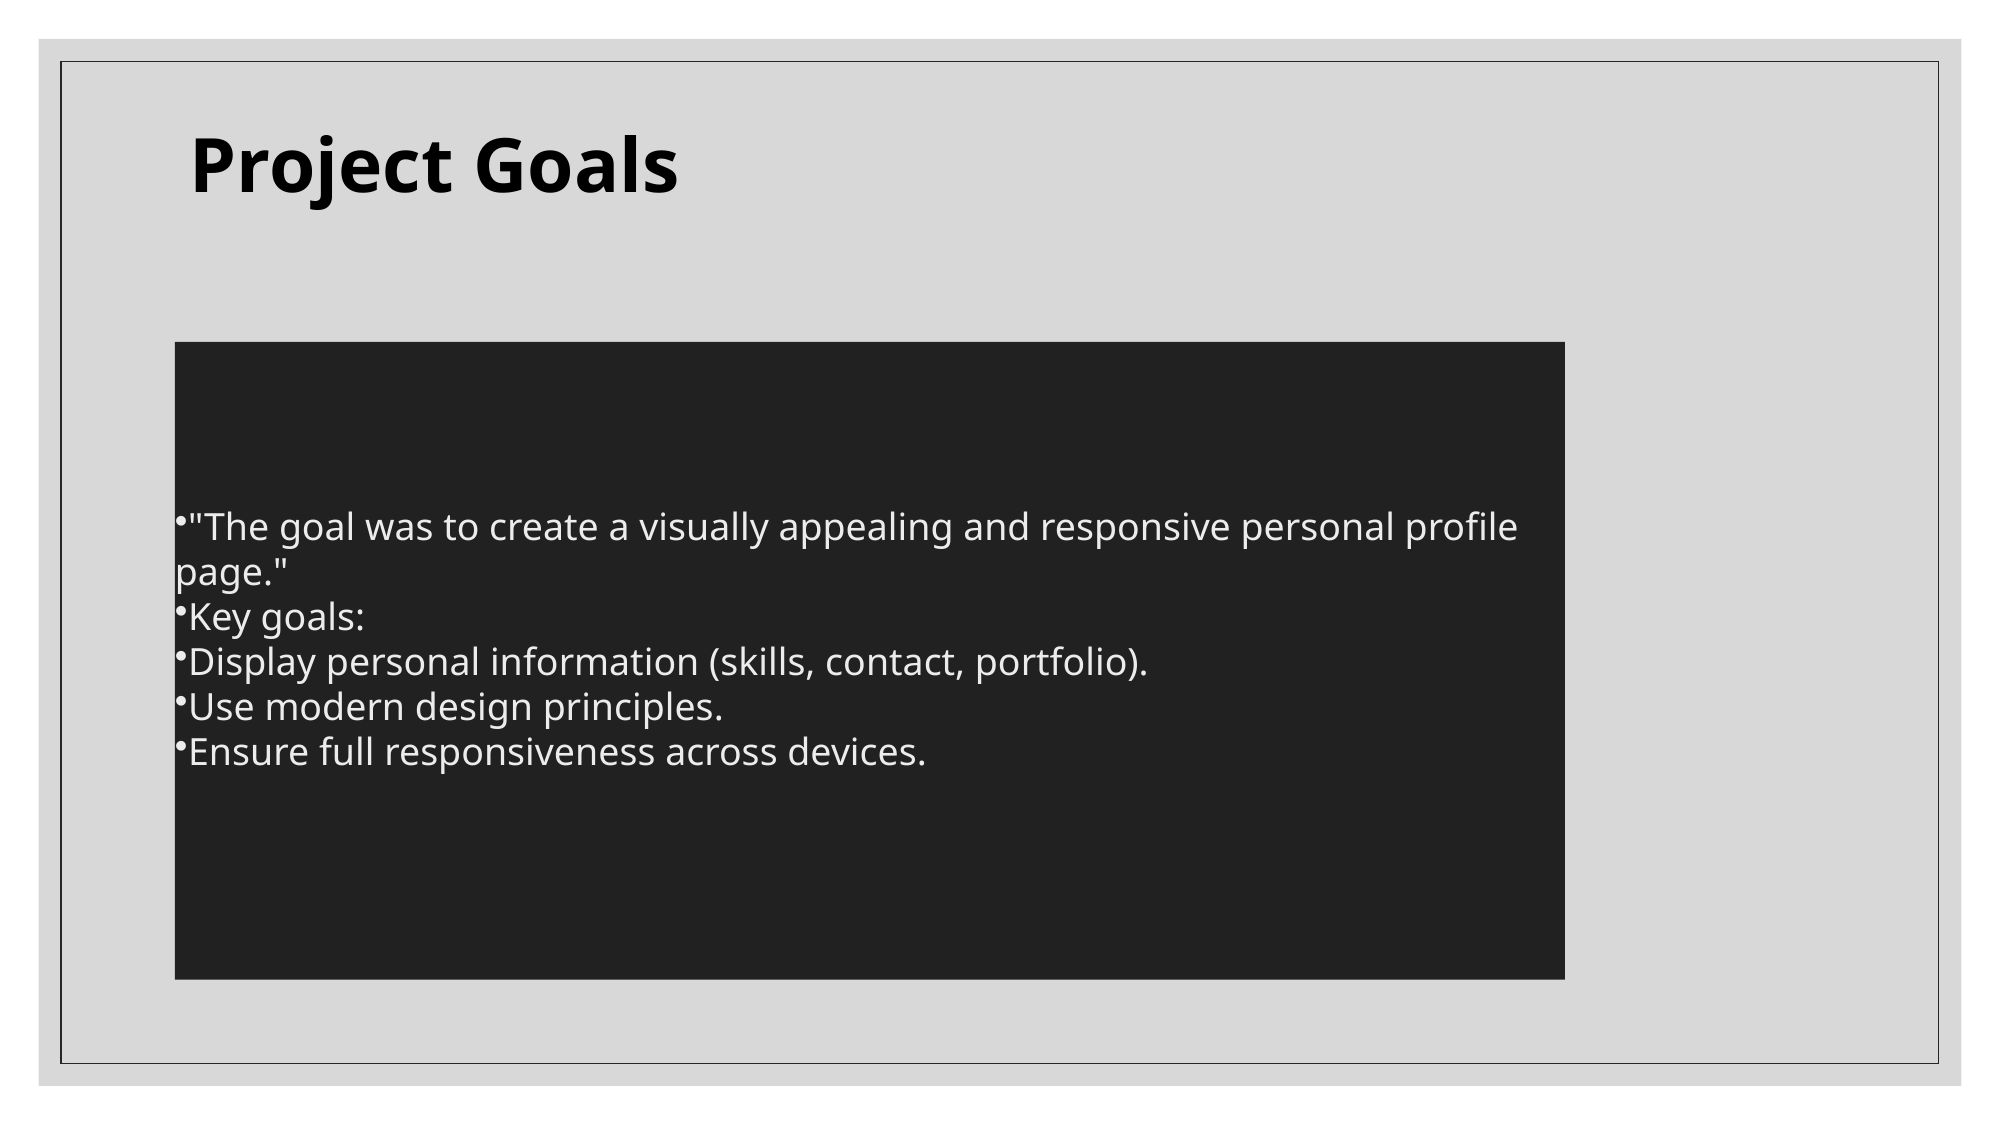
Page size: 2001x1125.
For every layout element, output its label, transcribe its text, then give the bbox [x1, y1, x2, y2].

title Project Goals [174, 105, 1825, 331]
list "The goal was to create a visually appealing and responsive personal profile page." Key goals: Display personal information (skills, contact, portfolio). Use modern design principles. Ensure full responsiveness across devices. [174, 341, 1565, 980]
